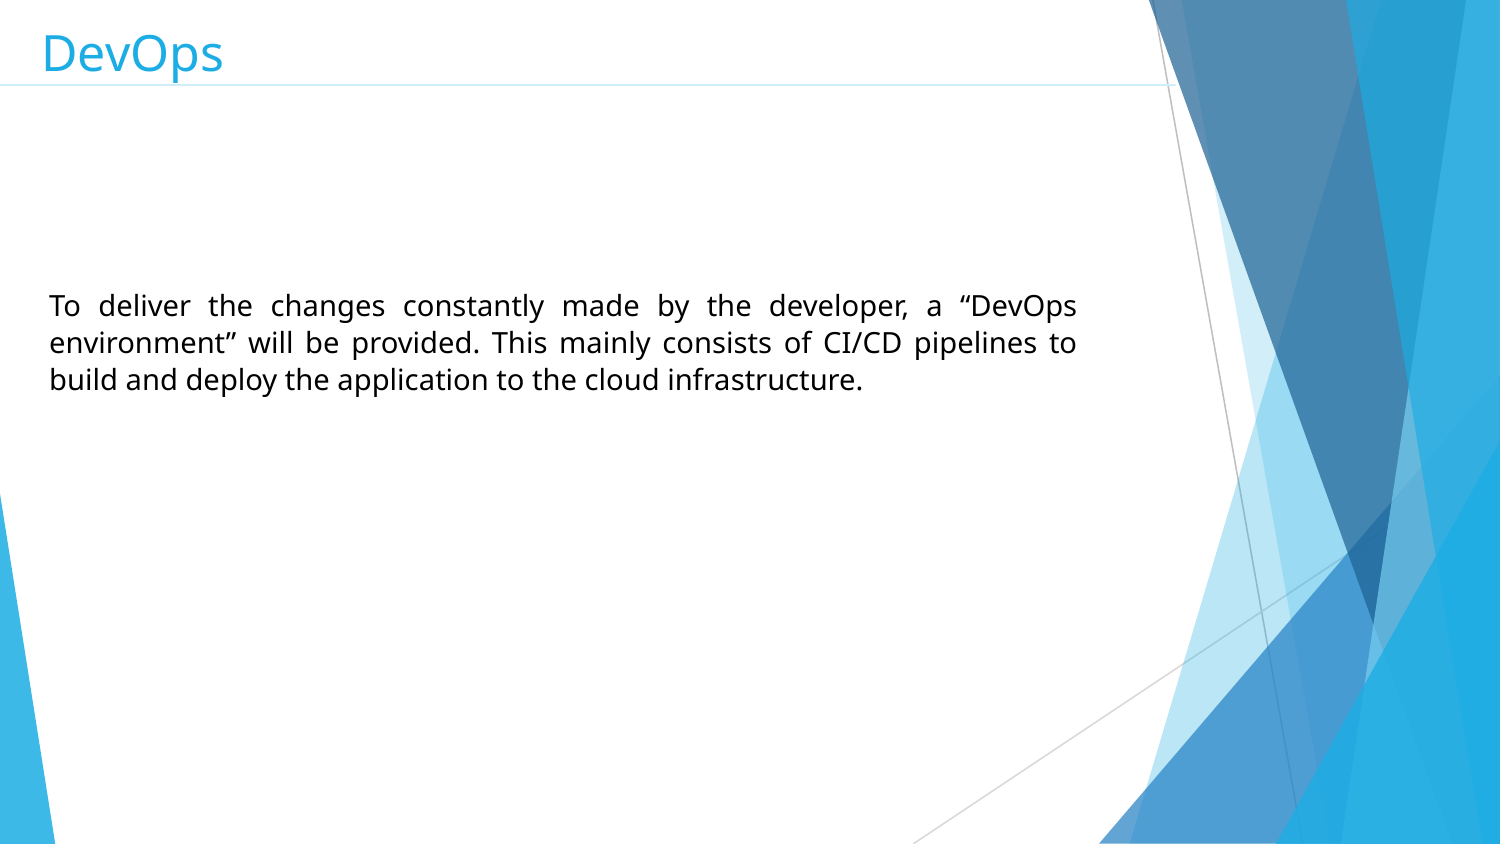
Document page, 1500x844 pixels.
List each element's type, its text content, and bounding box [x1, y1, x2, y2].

text_box To deliver the changes constantly made by the developer, a “DevOps environment” will be provided. This mainly consists of CI/CD pipelines to build and deploy the application to the cloud infrastructure. [34, 276, 1094, 542]
text_box DevOps [0, 0, 1411, 103]
